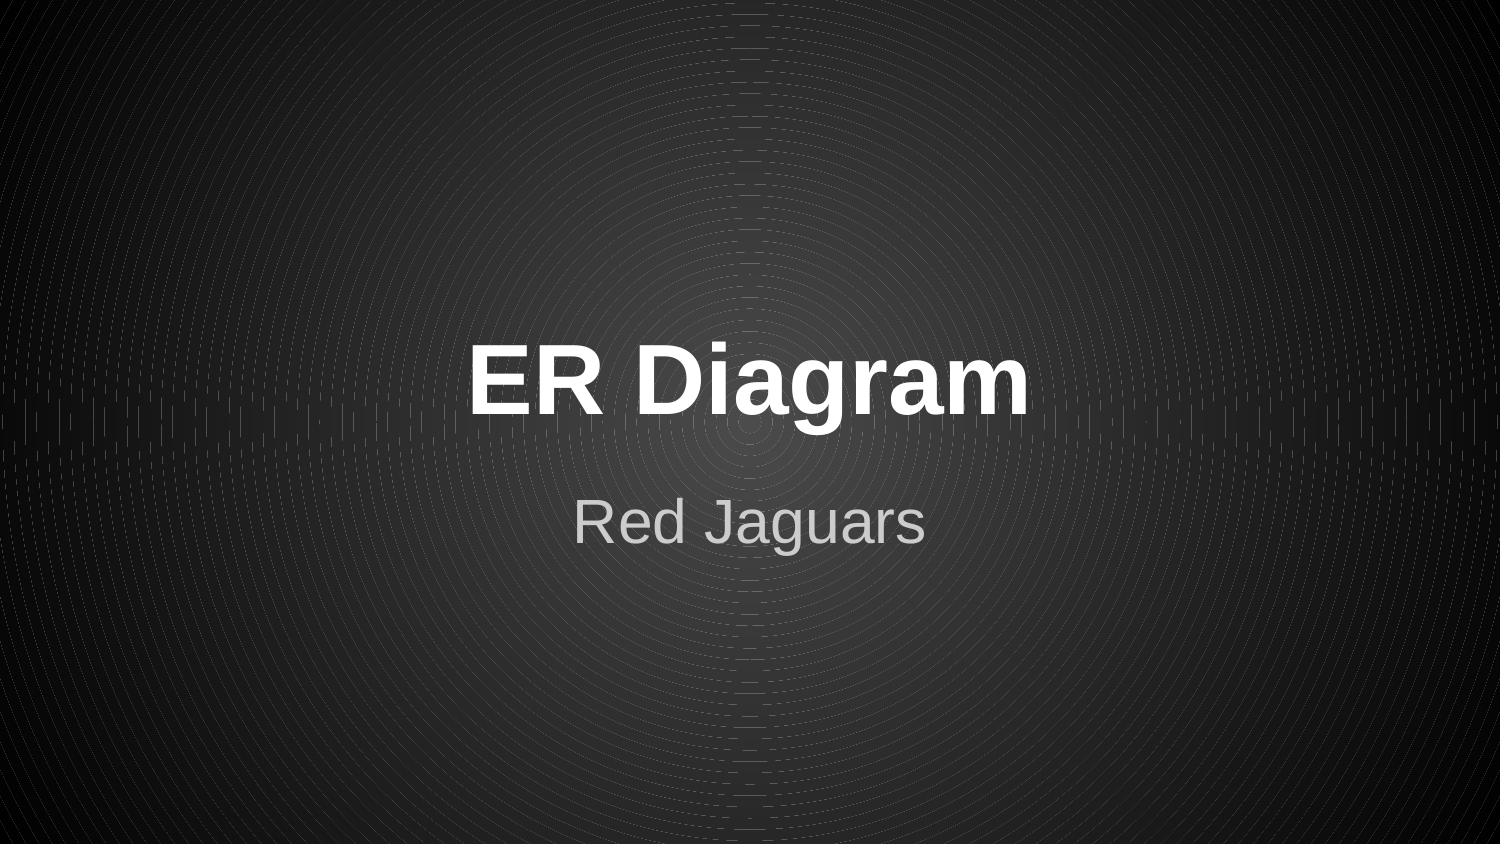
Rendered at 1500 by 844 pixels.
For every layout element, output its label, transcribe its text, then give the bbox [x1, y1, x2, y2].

subtitle Red Jaguars [112, 465, 1388, 595]
title ER Diagram [112, 259, 1388, 450]
